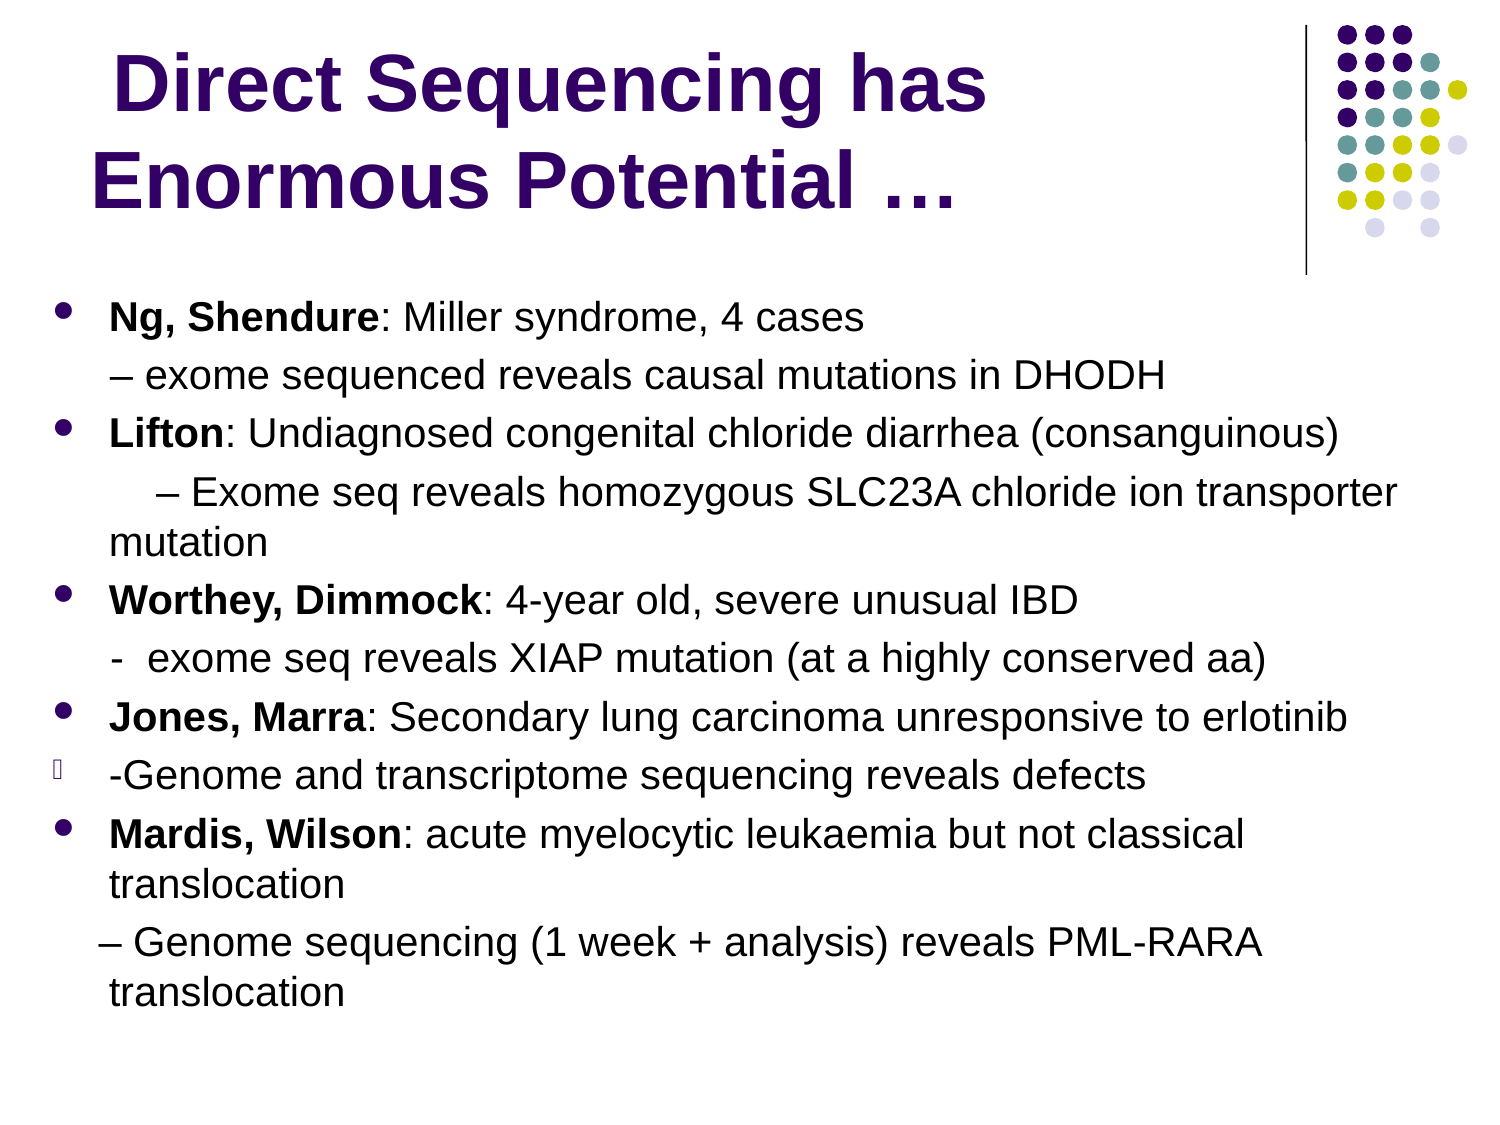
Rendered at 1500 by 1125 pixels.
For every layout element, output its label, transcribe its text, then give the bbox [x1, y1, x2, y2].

title Direct Sequencing has Enormous Potential … [74, 19, 1313, 233]
list Ng, Shendure: Miller syndrome, 4 cases – exome sequenced reveals causal mutations in DHODH Lifton: Undiagnosed congenital chloride diarrhea (consanguinous) – Exome seq reveals homozygous SLC23A chloride ion transporter mutation Worthey, Dimmock: 4-year old, severe unusual IBD - exome seq reveals XIAP mutation (at a highly conserved aa) Jones, Marra: Secondary lung carcinoma unresponsive to erlotinib -Genome and transcriptome sequencing reveals defects Mardis, Wilson: acute myelocytic leukaemia but not classical translocation – Genome sequencing (1 week + analysis) reveals PML-RARA translocation [37, 281, 1463, 1006]
